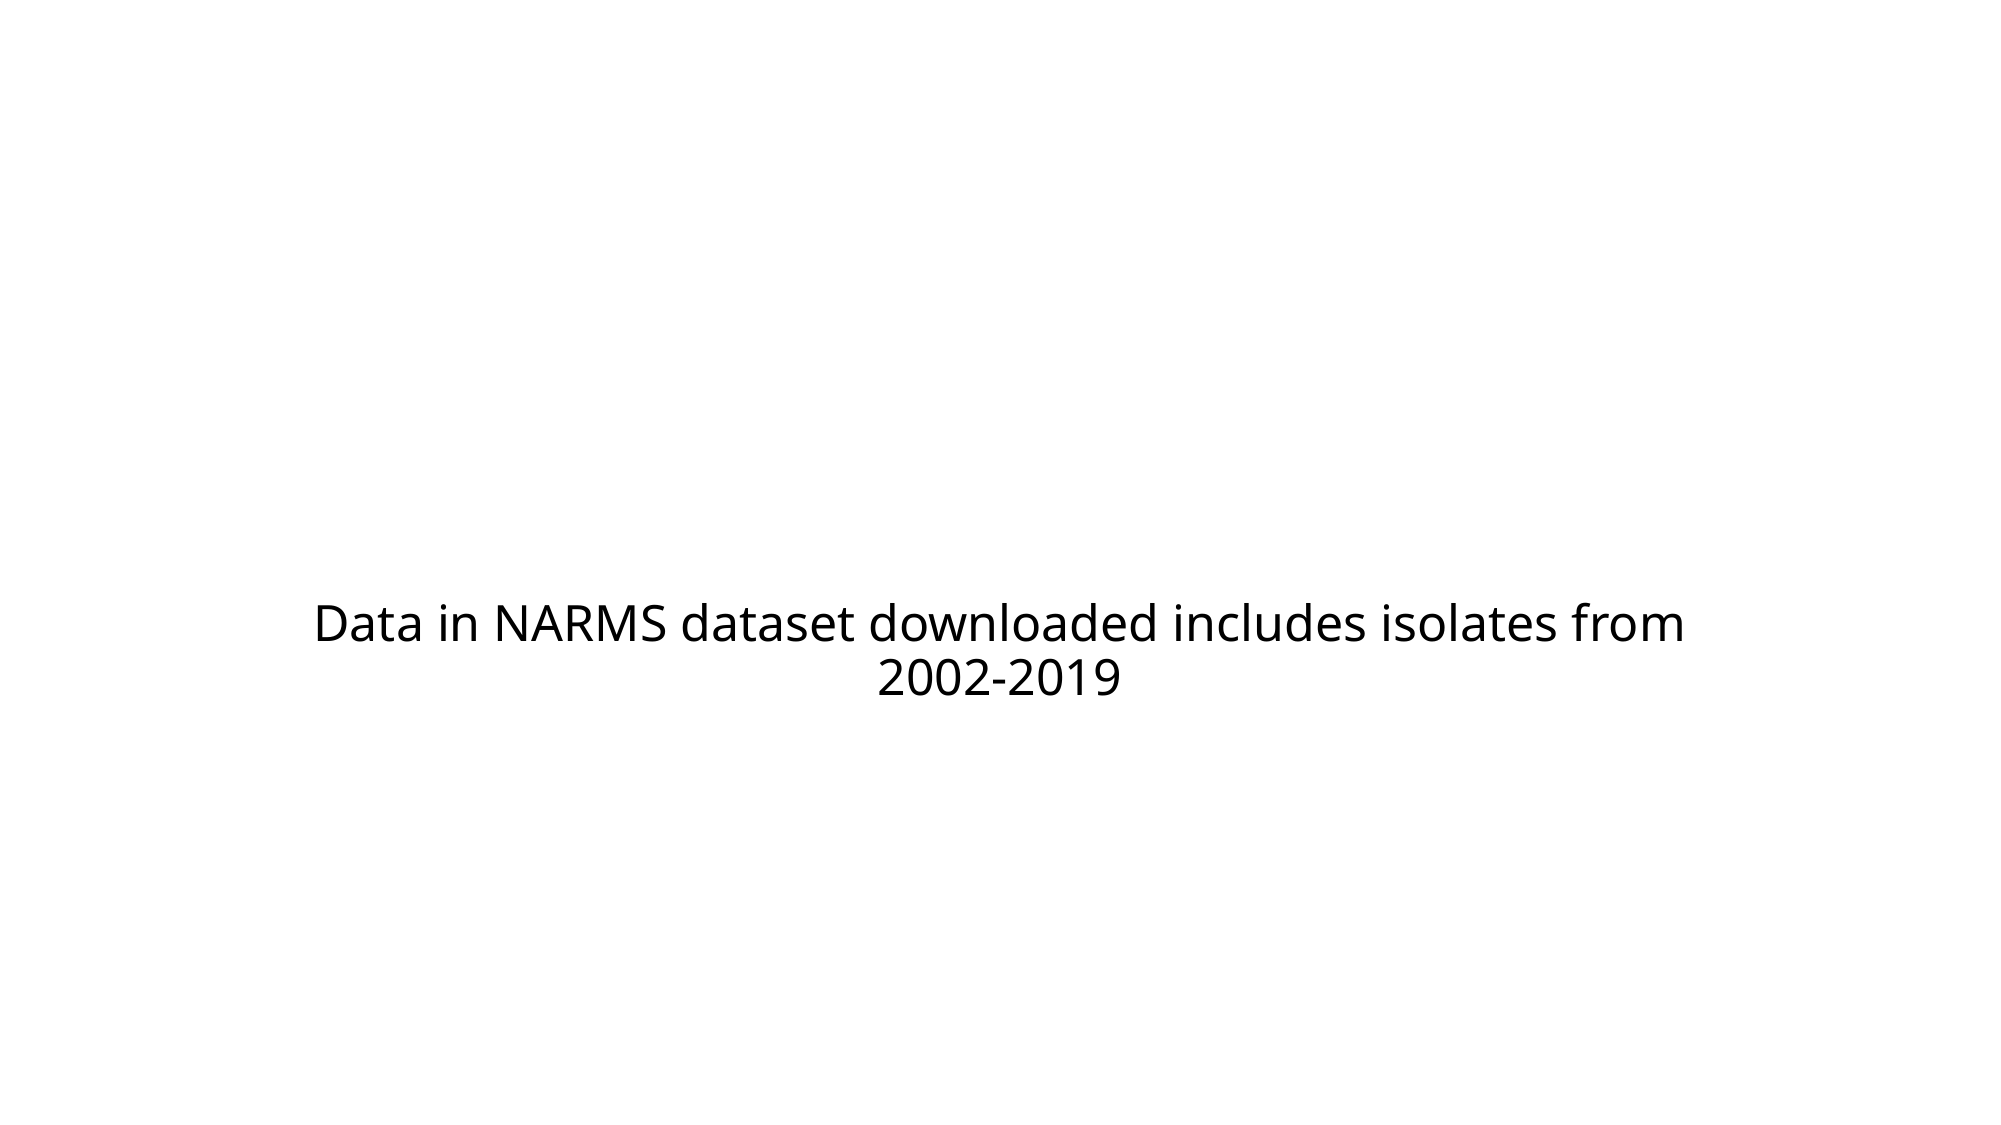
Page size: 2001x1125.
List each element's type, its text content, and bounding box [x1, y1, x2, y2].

subtitle Data in NARMS dataset downloaded includes isolates from 2002-2019 [249, 590, 1750, 863]
